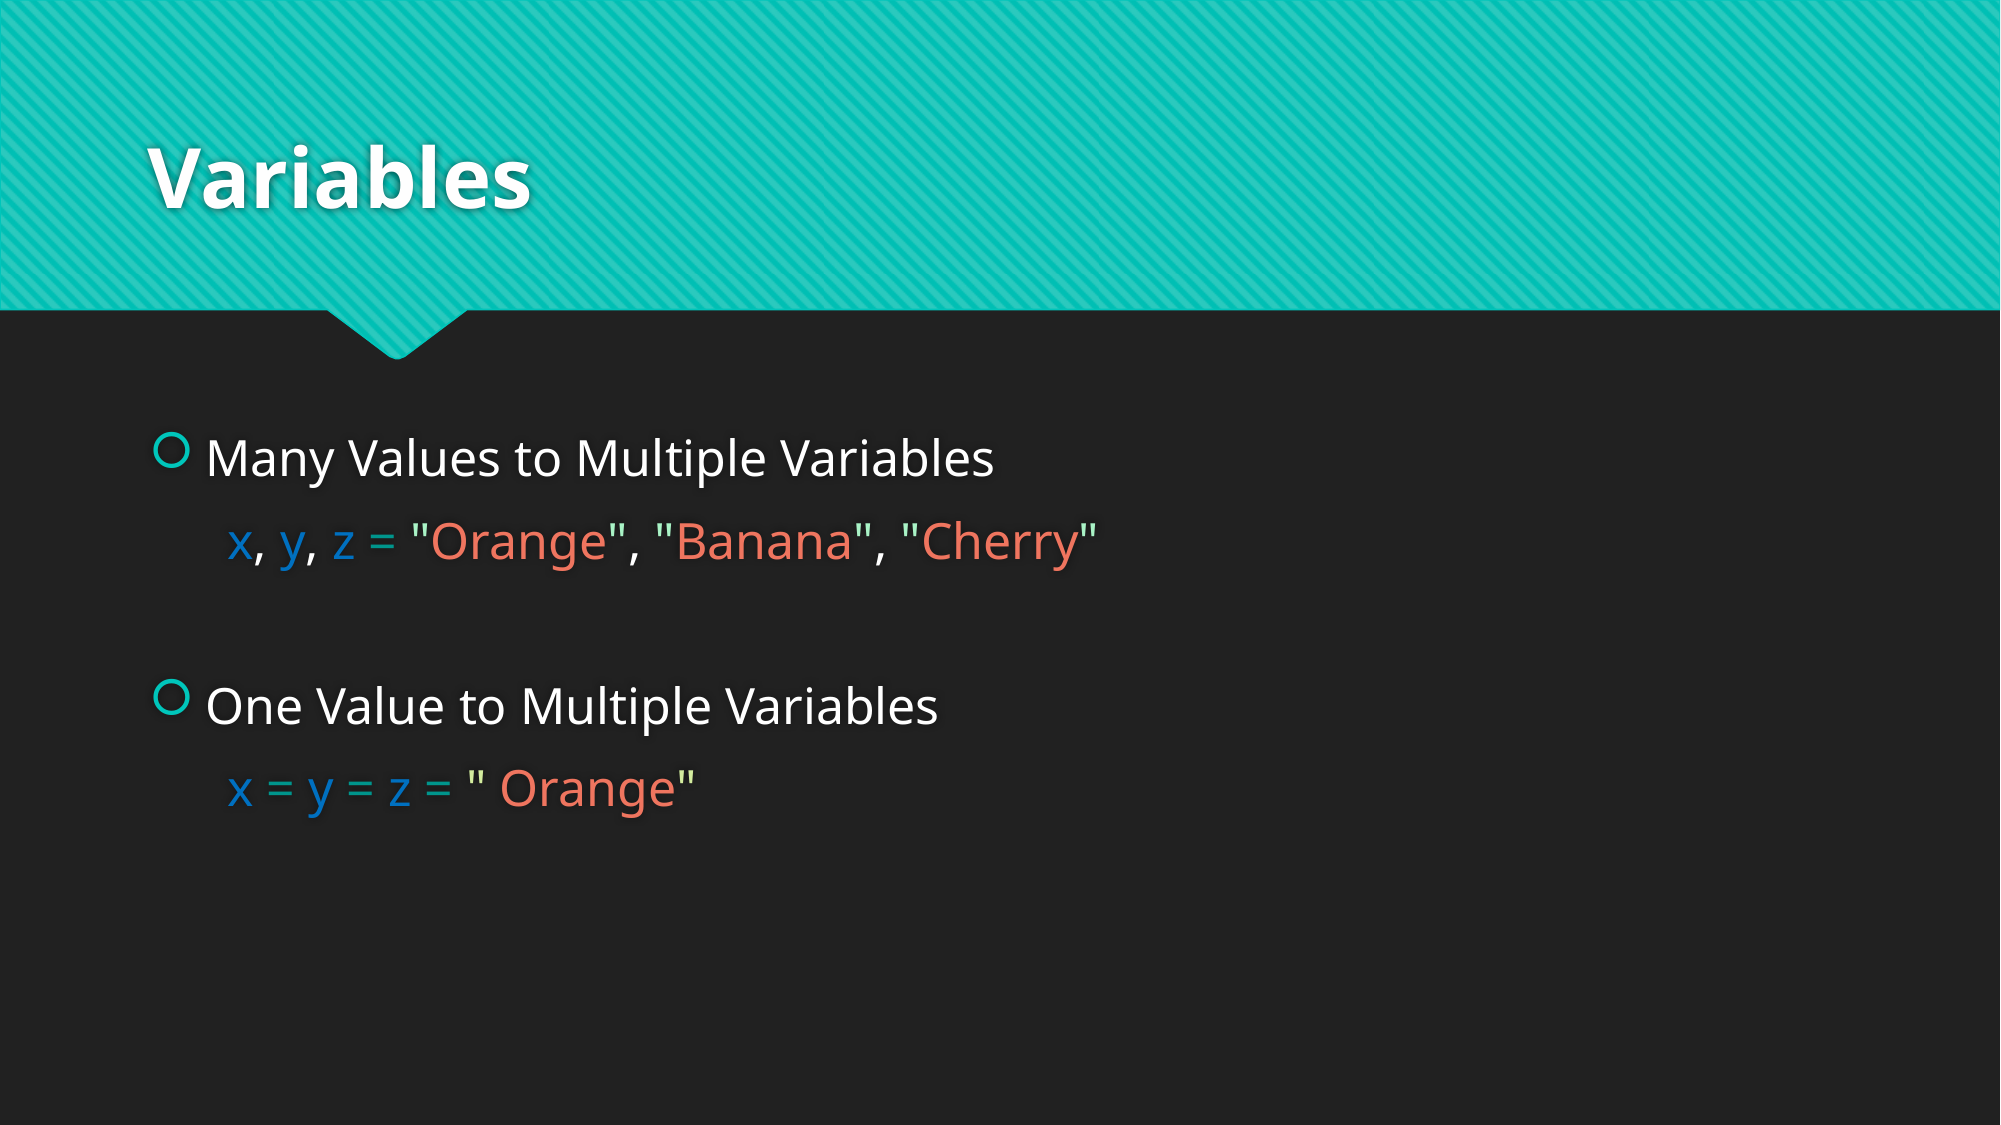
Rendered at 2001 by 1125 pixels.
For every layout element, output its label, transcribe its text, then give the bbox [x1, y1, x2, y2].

list Many Values to Multiple Variables x, y, z = "Orange", "Banana", "Cherry" One Value to Multiple Variables x = y = z = " Orange" [134, 364, 1866, 962]
title Variables [132, 73, 1868, 233]
